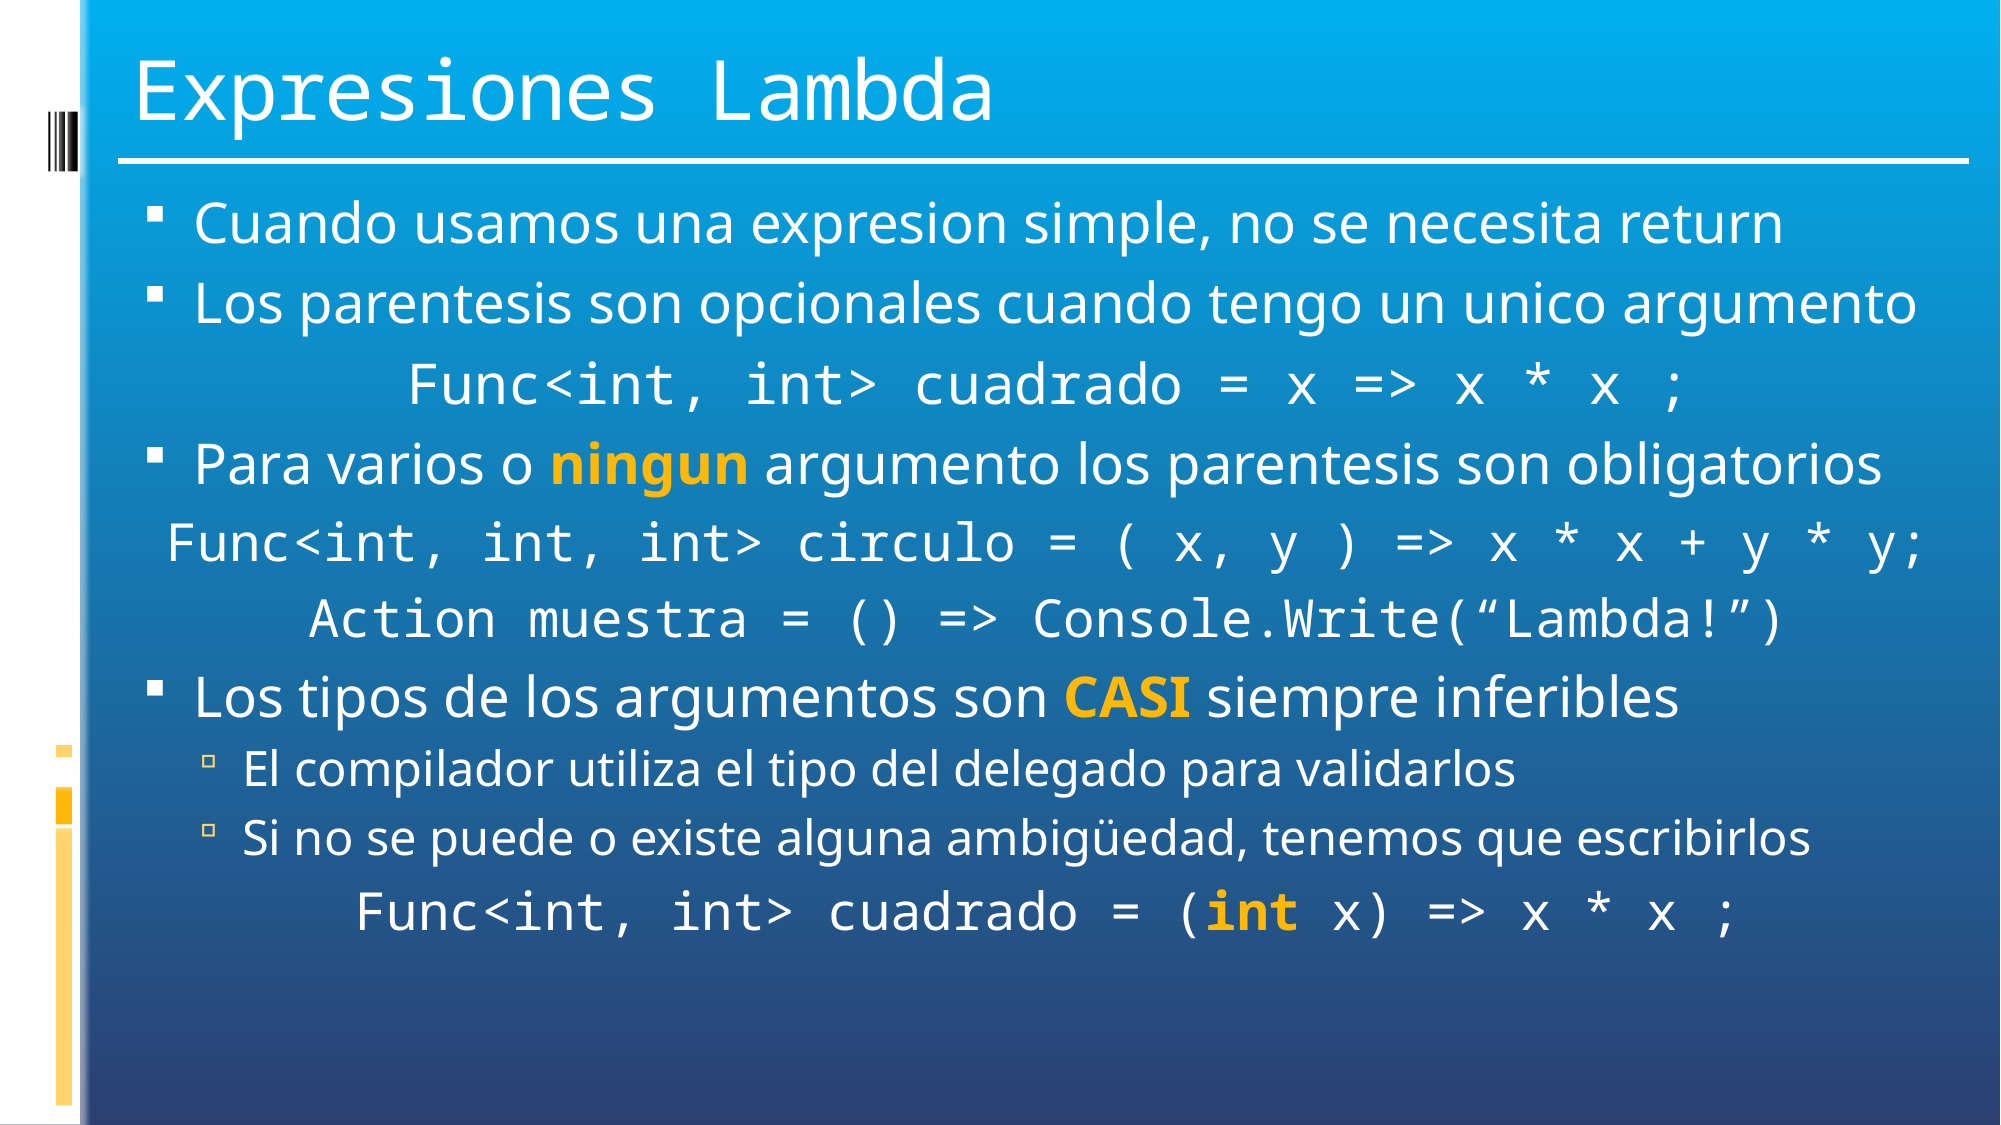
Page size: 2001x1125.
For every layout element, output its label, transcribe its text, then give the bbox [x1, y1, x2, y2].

title Expresiones Lambda [118, 29, 1819, 151]
list Cuando usamos una expresion simple, no se necesita return Los parentesis son opcionales cuando tengo un unico argumento Func<int, int> cuadrado = x => x * x ; Para varios o ningun argumento los parentesis son obligatorios Func<int, int, int> circulo = ( x, y ) => x * x + y * y; Action muestra = () => Console.Write(“Lambda!”) Los tipos de los argumentos son CASI siempre inferibles El compilador utiliza el tipo del delegado para validarlos Si no se puede o existe alguna ambigüedad, tenemos que escribirlos Func<int, int> cuadrado = (int x) => x * x ; [118, 179, 1969, 1125]
title Expresiones Lambda [118, 173, 1819, 179]
